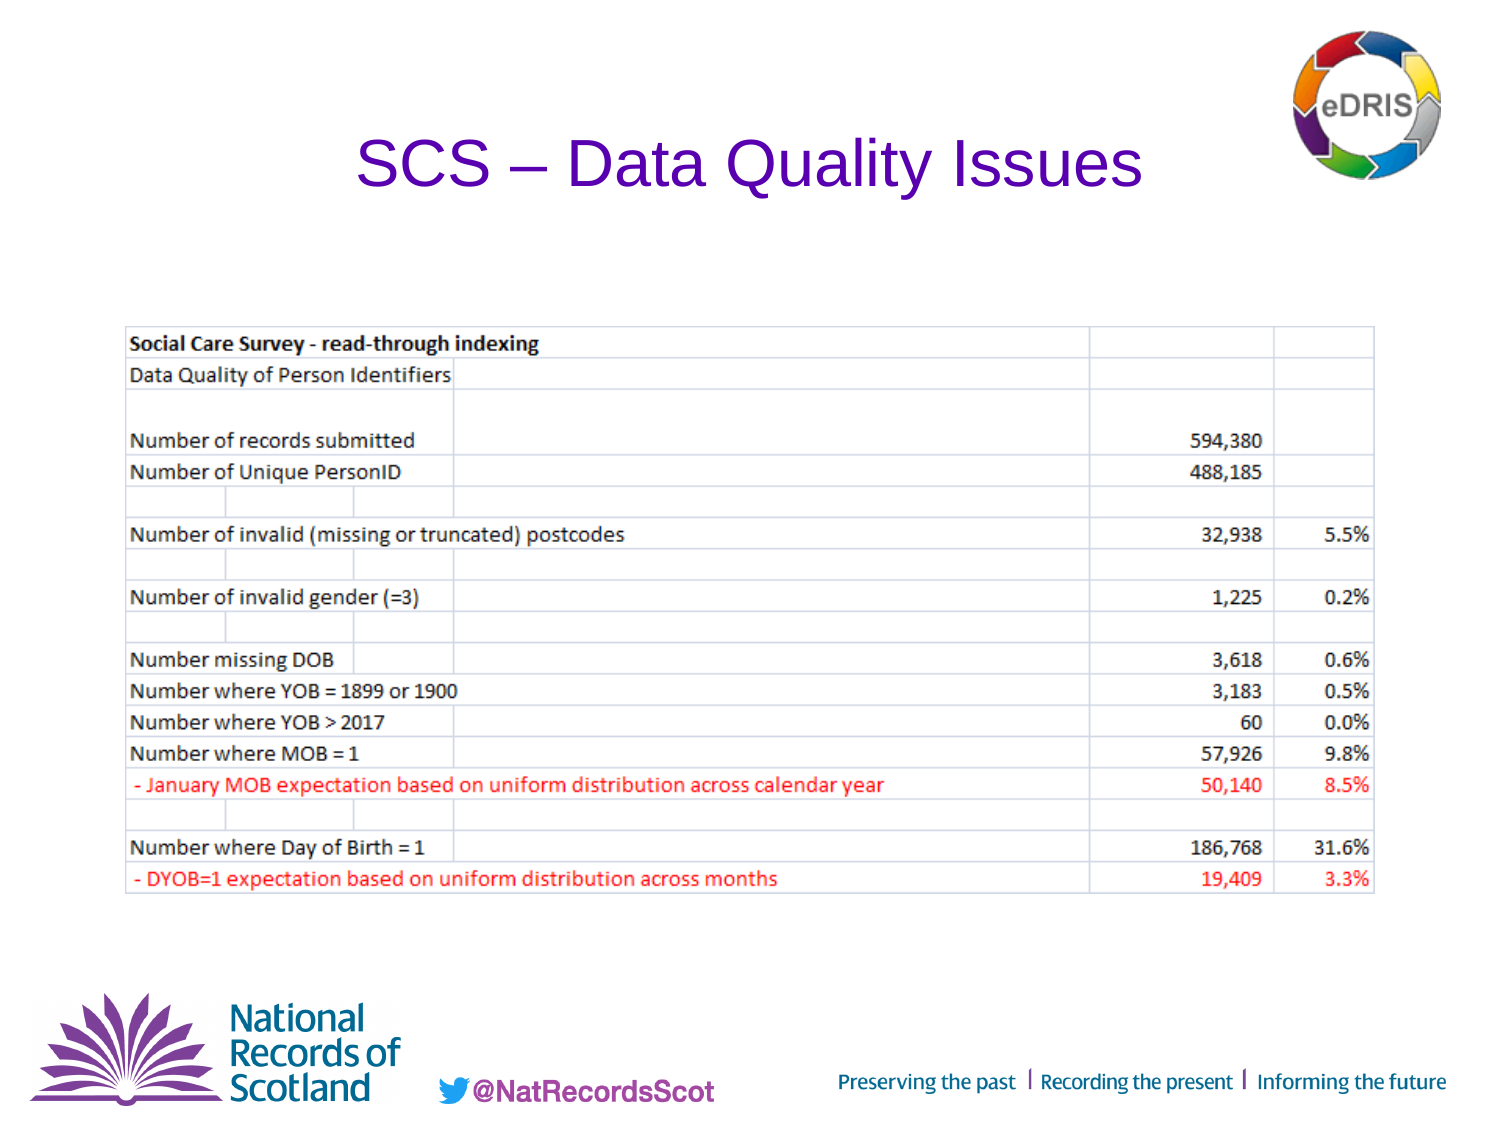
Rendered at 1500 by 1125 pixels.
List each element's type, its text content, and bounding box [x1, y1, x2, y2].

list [124, 325, 1376, 894]
picture [437, 1075, 717, 1106]
picture [1293, 30, 1441, 180]
title SCS – Data Quality Issues [112, 66, 1388, 254]
picture [839, 1068, 1446, 1094]
picture [29, 993, 401, 1106]
